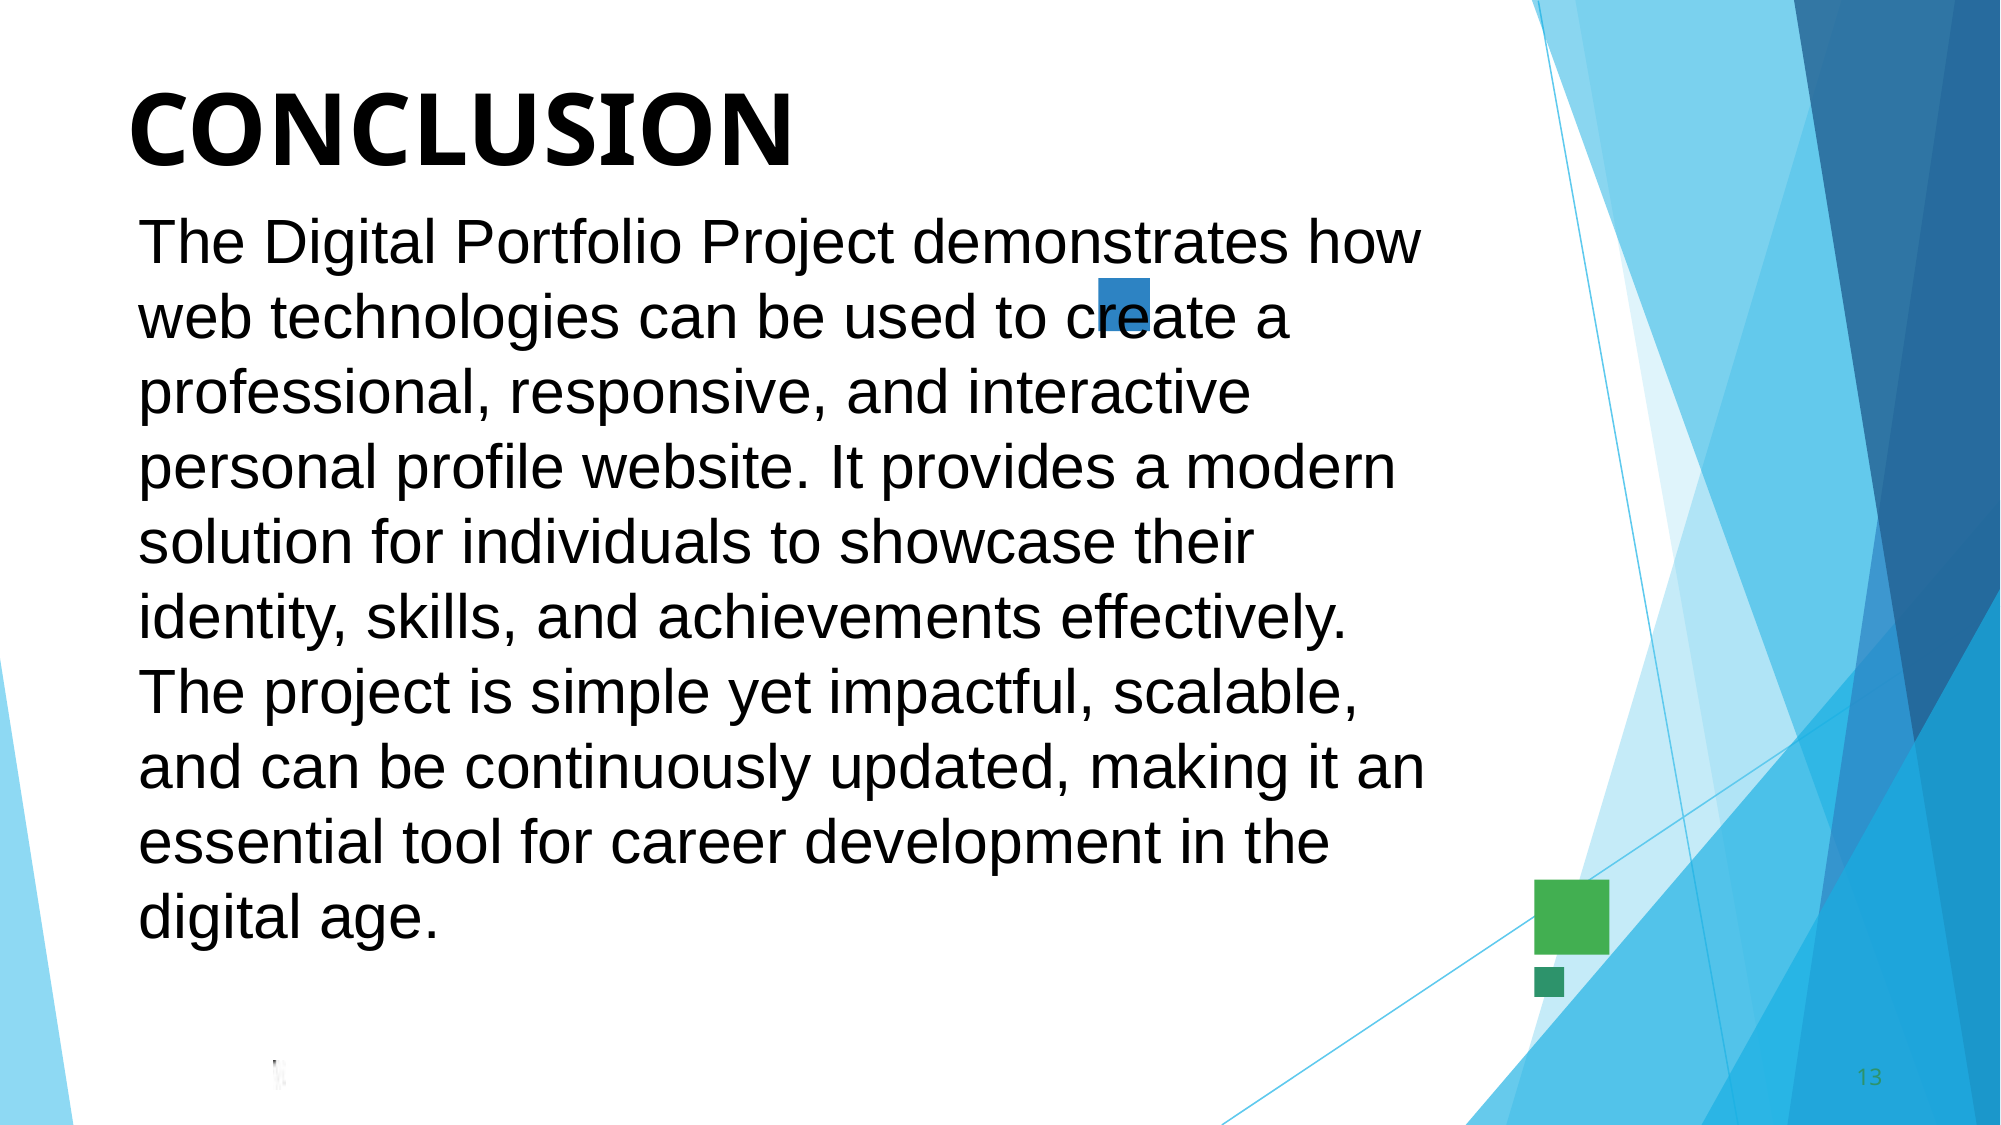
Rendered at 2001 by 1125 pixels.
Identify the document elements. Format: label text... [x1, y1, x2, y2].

picture [273, 1060, 287, 1091]
text_box [1534, 879, 1610, 955]
text_box The Digital Portfolio Project demonstrates how web technologies can be used to create a professional, responsive, and interactive personal profile website. It provides a modern solution for individuals to showcase their identity, skills, and achievements effectively. The project is simple yet impactful, scalable, and can be continuously updated, making it an essential tool for career development in the digital age. [123, 186, 1483, 966]
title CONCLUSION [123, 63, 875, 186]
text_box [1534, 967, 1565, 997]
text_box 13 [1849, 1061, 1888, 1095]
